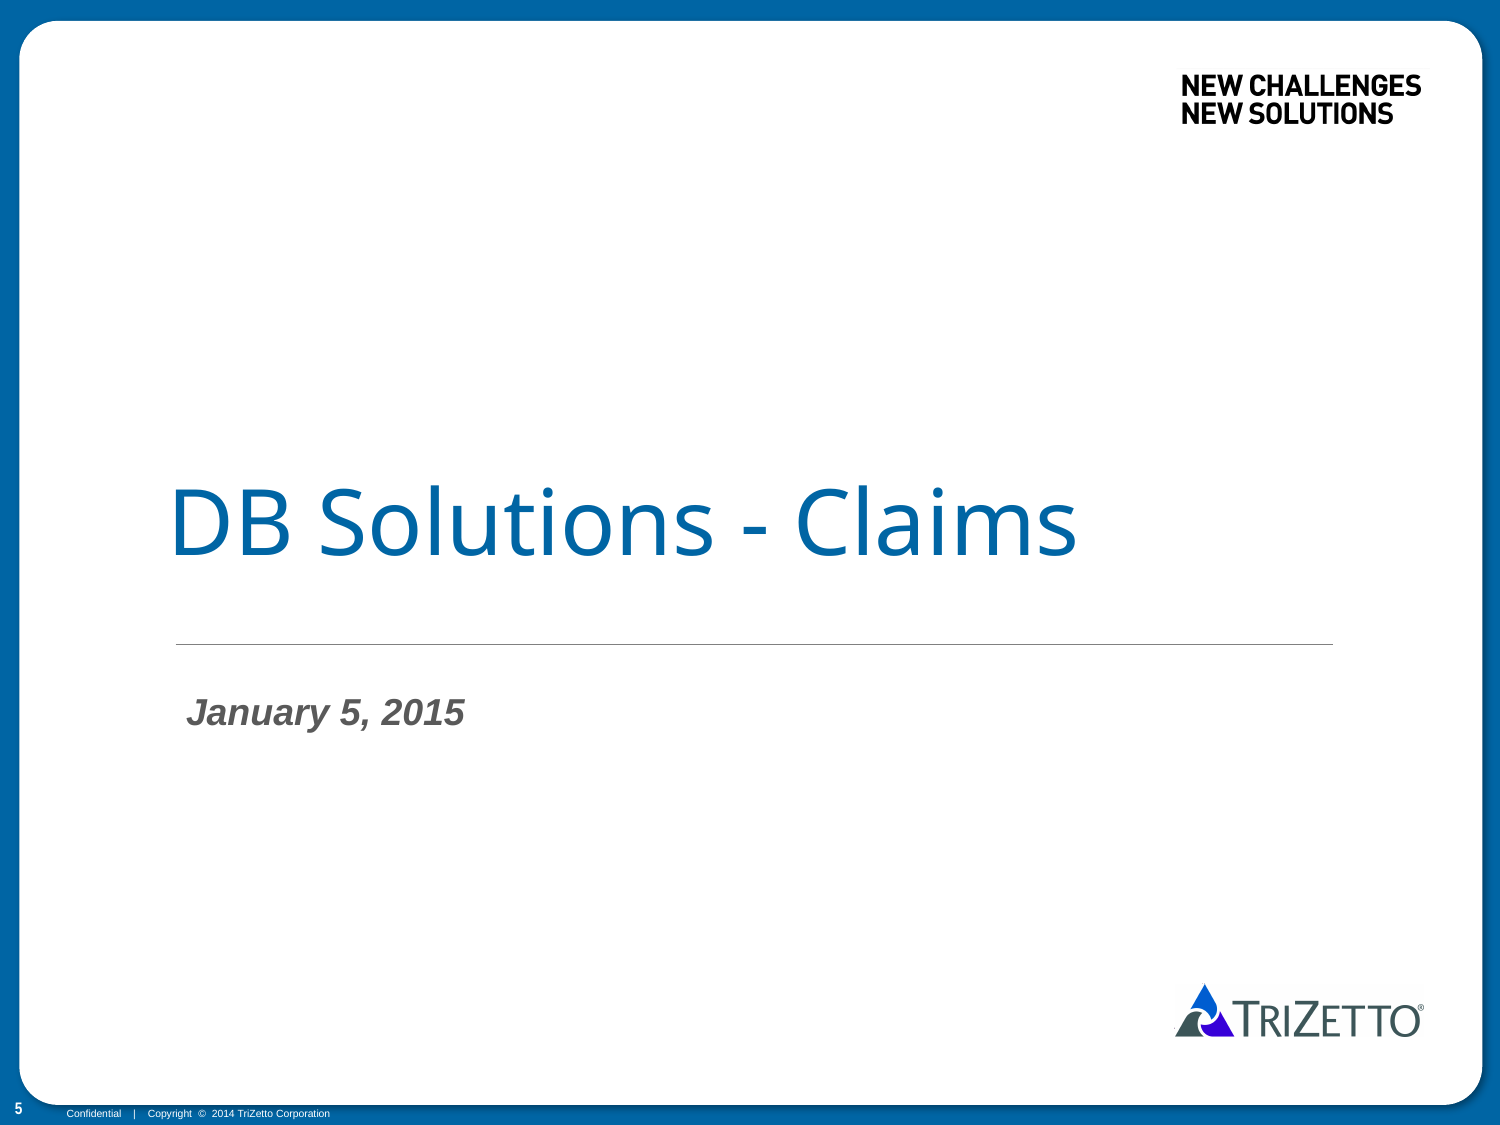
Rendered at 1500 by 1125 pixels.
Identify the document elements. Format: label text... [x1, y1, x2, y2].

subtitle [152, 666, 1313, 727]
title DB Solutions - Claims [152, 421, 1313, 631]
text_box January 5, 2015 [171, 680, 1219, 786]
picture [1174, 983, 1424, 1037]
picture [1176, 68, 1430, 126]
